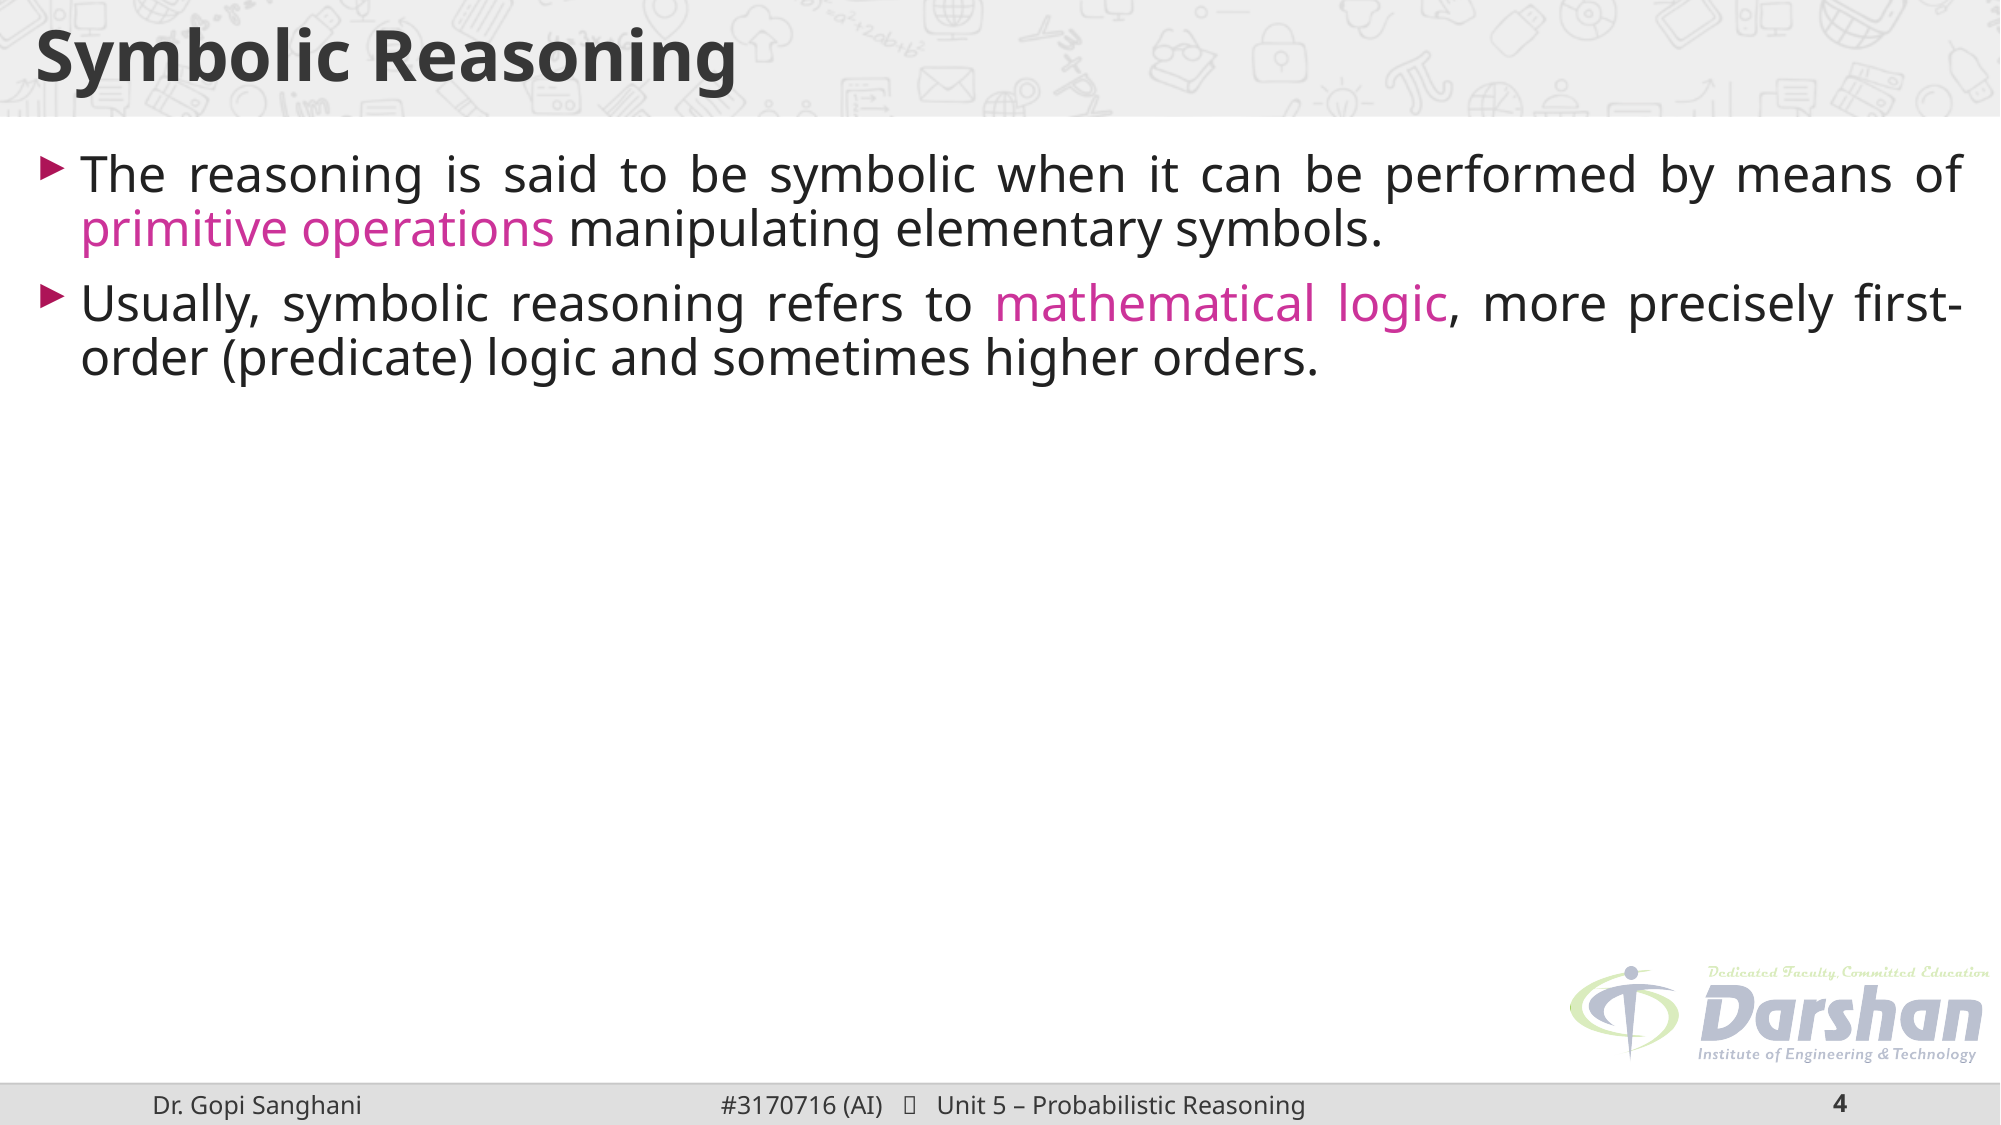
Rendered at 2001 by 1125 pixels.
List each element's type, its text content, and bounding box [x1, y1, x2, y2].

title Symbolic Reasoning [0, 0, 2000, 117]
list The reasoning is said to be symbolic when it can be performed by means of primitive operations manipulating elementary symbols. Usually, symbolic reasoning refers to mathematical logic, more precisely first-order (predicate) logic and sometimes higher orders. [21, 141, 1979, 1059]
